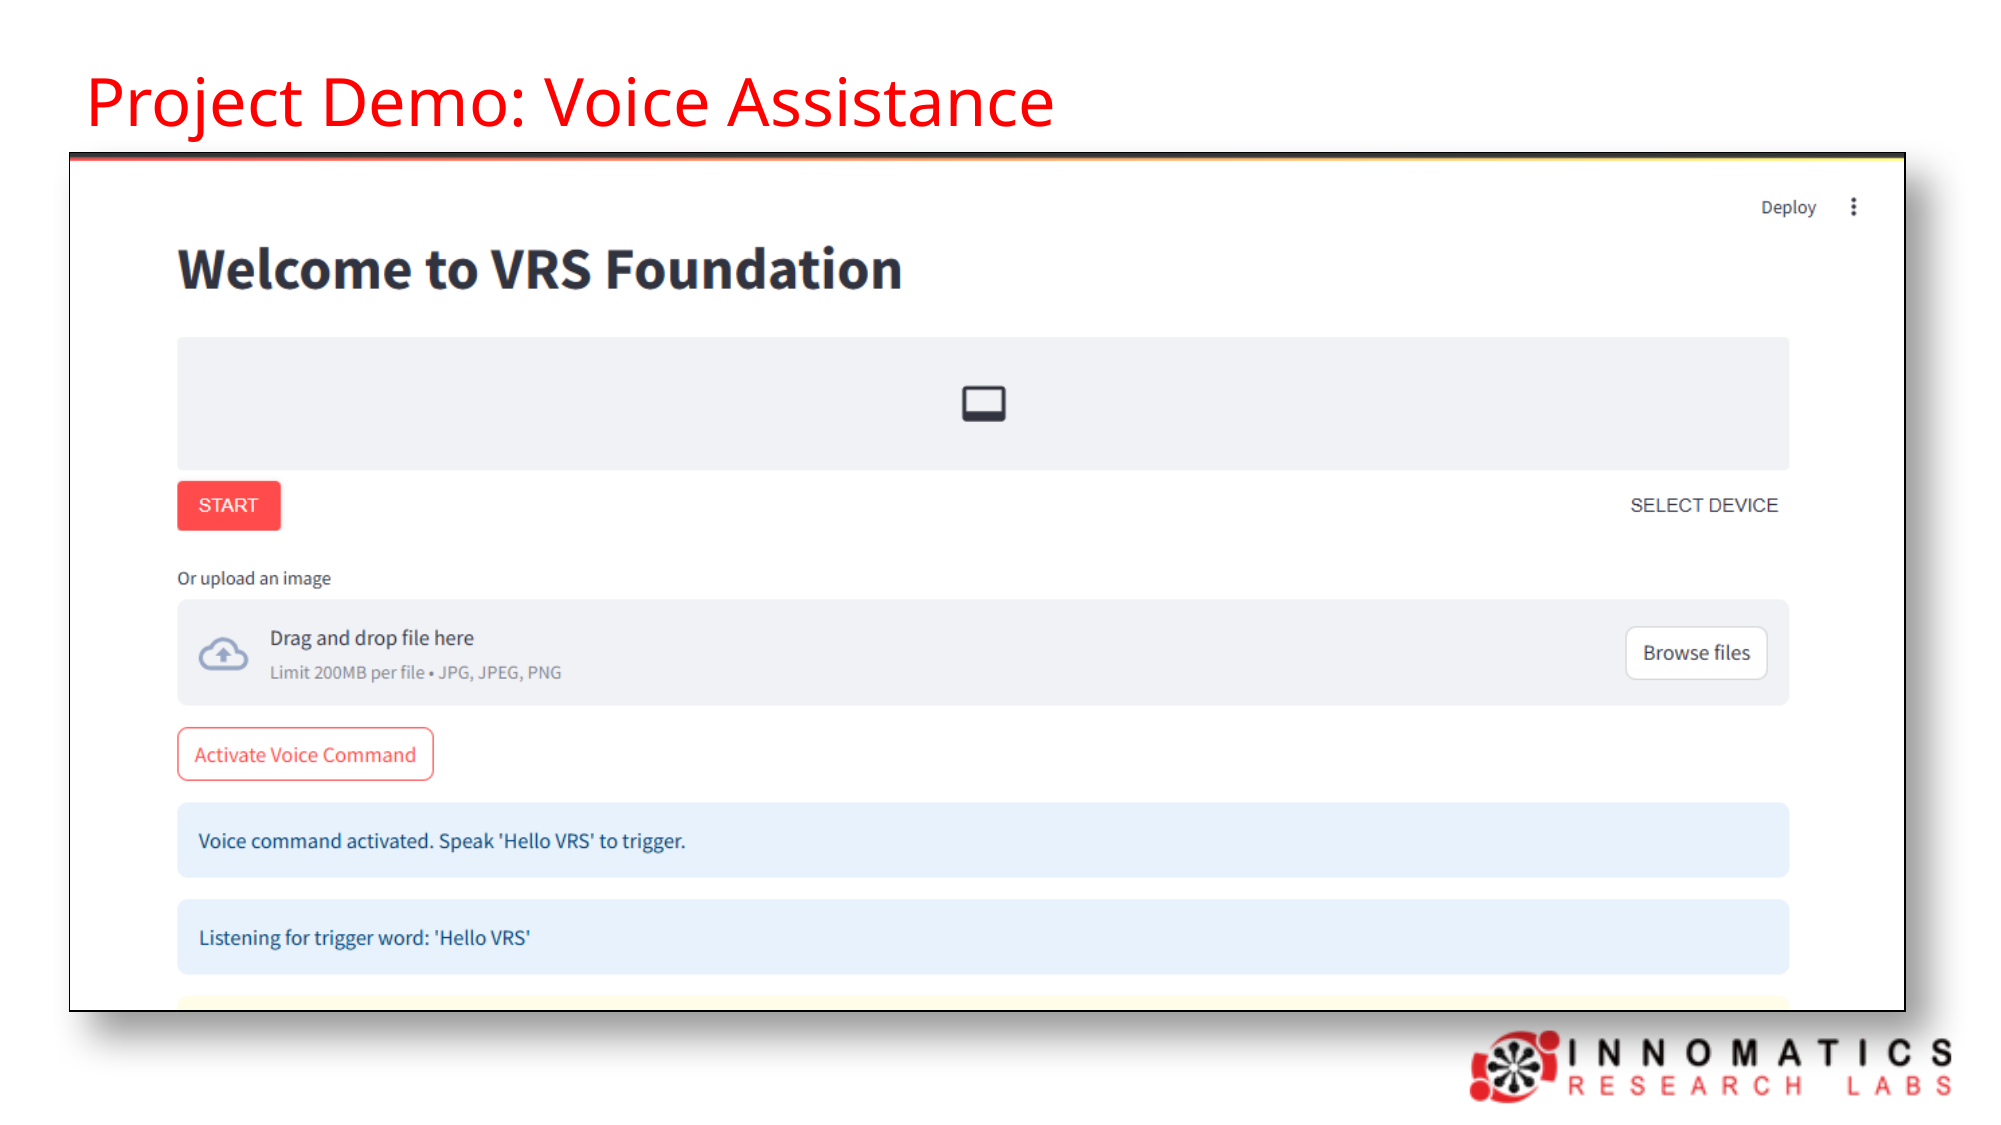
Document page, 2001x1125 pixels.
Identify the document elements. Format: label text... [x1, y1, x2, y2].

text_box Project Demo: Voice Assistance [70, 68, 1625, 148]
picture [1445, 1014, 1975, 1125]
picture [69, 153, 1905, 1011]
